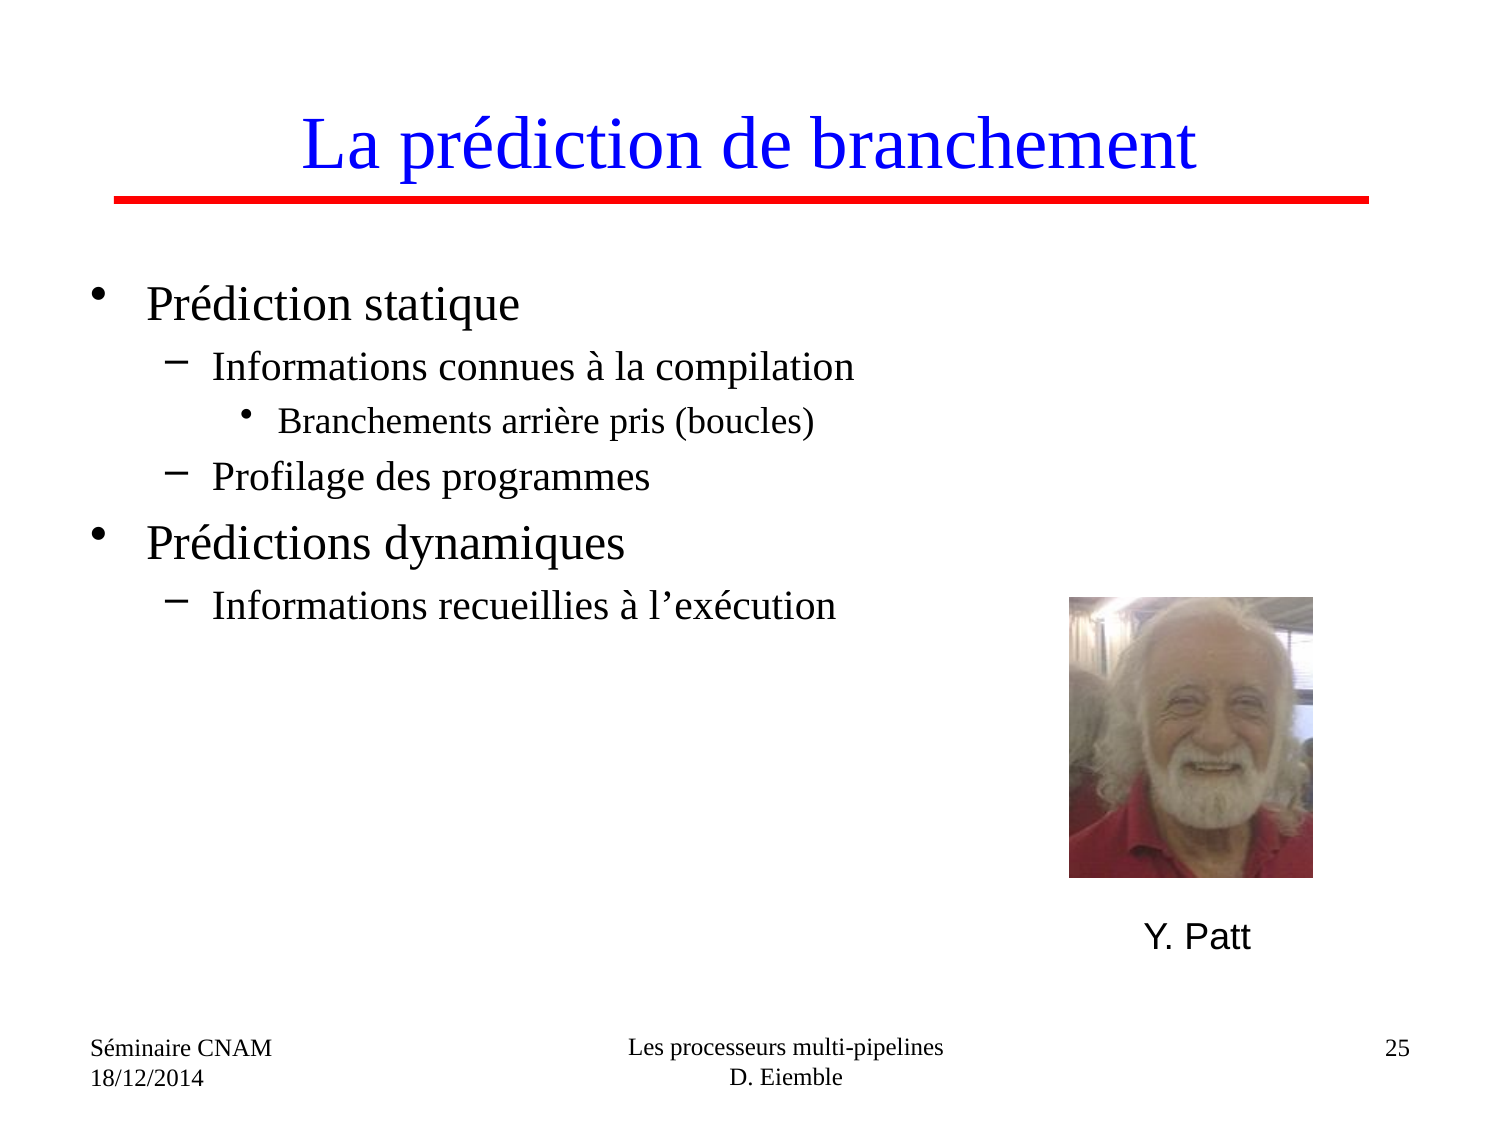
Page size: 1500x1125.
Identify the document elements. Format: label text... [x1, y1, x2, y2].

picture [1068, 597, 1313, 878]
text_box Les processeurs multi-pipelines D. Eiemble [537, 1023, 1035, 1102]
title La prédiction de branchement [74, 44, 1426, 233]
text_box Y. Patt [1128, 904, 1267, 965]
slide_number 25 [1074, 1024, 1426, 1103]
list Prédiction statique Informations connues à la compilation Branchements arrière pris (boucles) Profilage des programmes Prédictions dynamiques Informations recueillies à l’exécution [74, 262, 928, 1006]
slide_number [74, 1024, 426, 1103]
